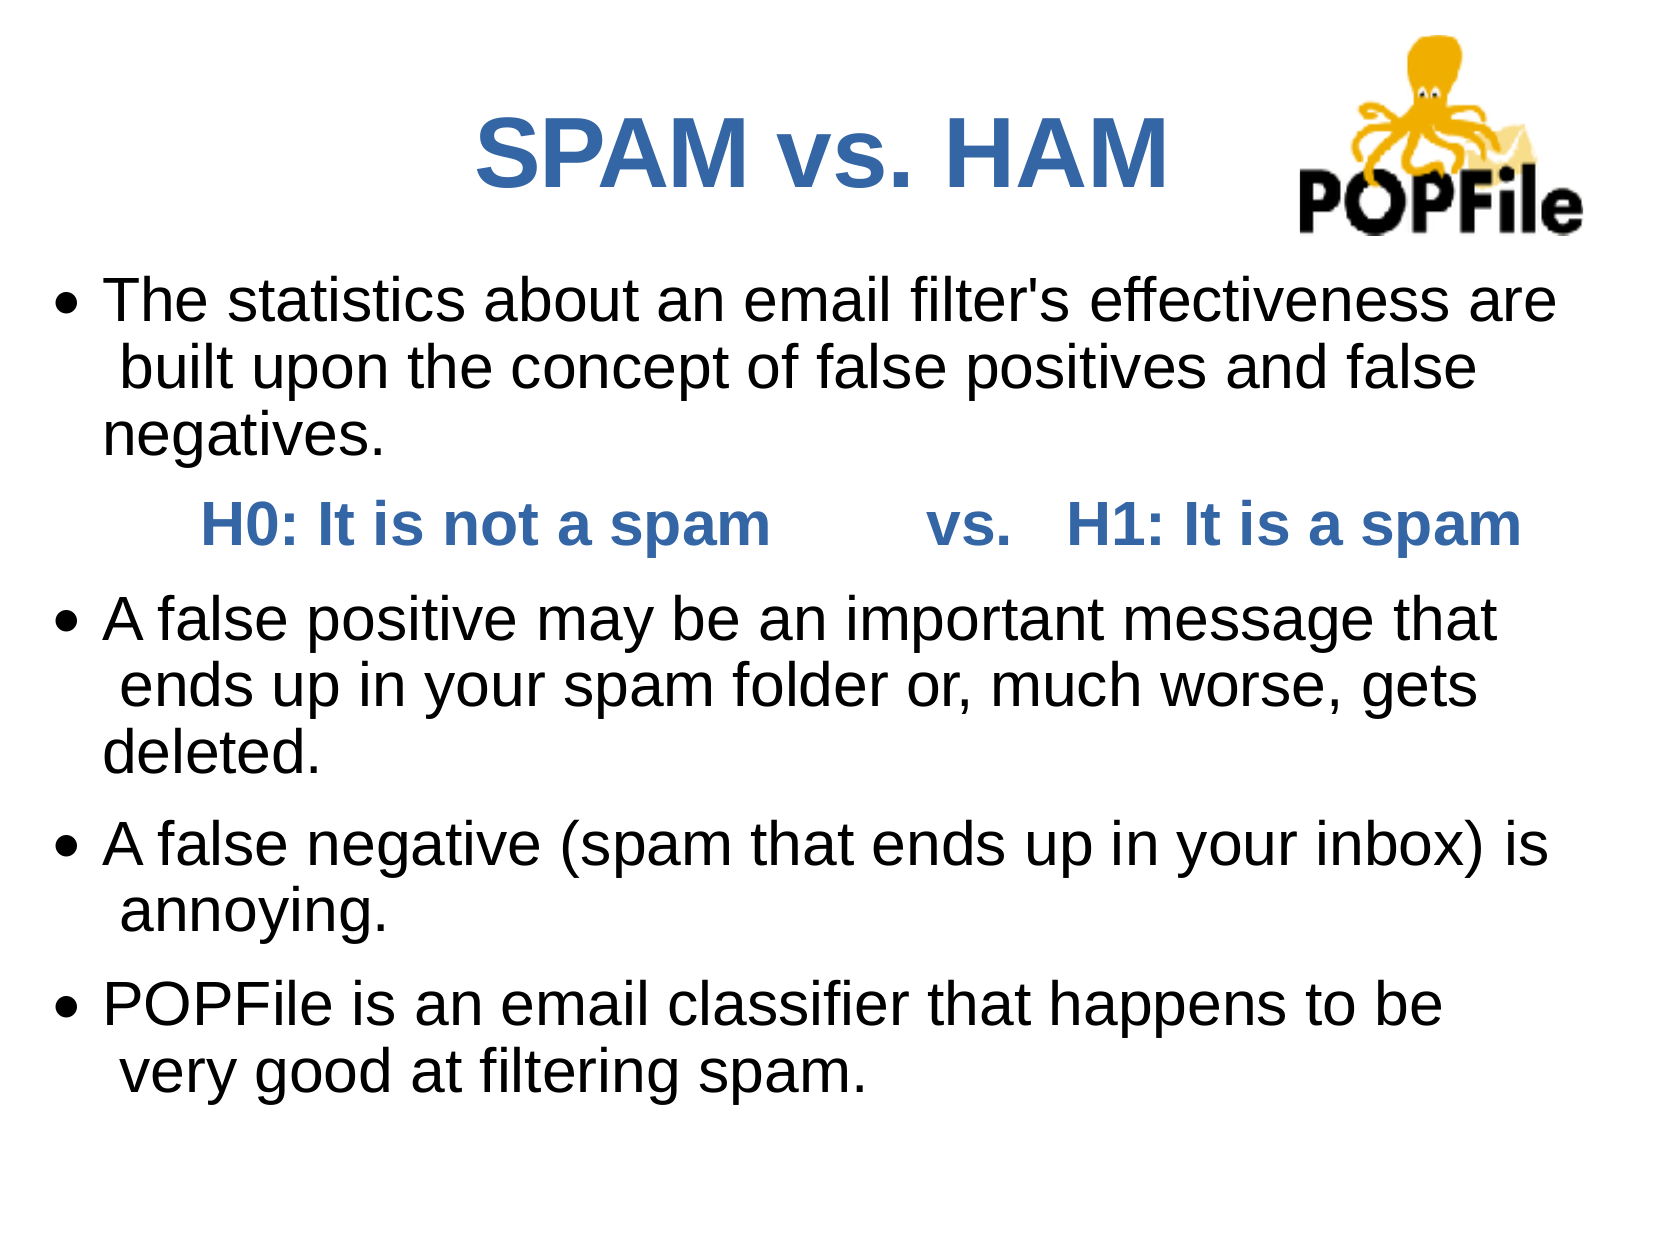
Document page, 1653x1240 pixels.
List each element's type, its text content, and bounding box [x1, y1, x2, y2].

text_box [1299, 35, 1584, 236]
text_box ● [52, 984, 73, 1020]
text_box ● [52, 823, 73, 860]
title SPAM vs. HAM [472, 85, 1181, 256]
text_box ● [52, 598, 73, 635]
text_box The statistics about an email filter's effectiveness are built upon the concept of false positives and false negatives. H0: It is not a spam vs. H1: It is a spam A false positive may be an important message that ends up in your spam folder or, much worse, gets deleted. A false negative (spam that ends up in your inbox) is annoying. POPFile is an email classifier that happens to be very good at filtering spam. [99, 256, 1568, 1105]
text_box ● [52, 280, 73, 316]
